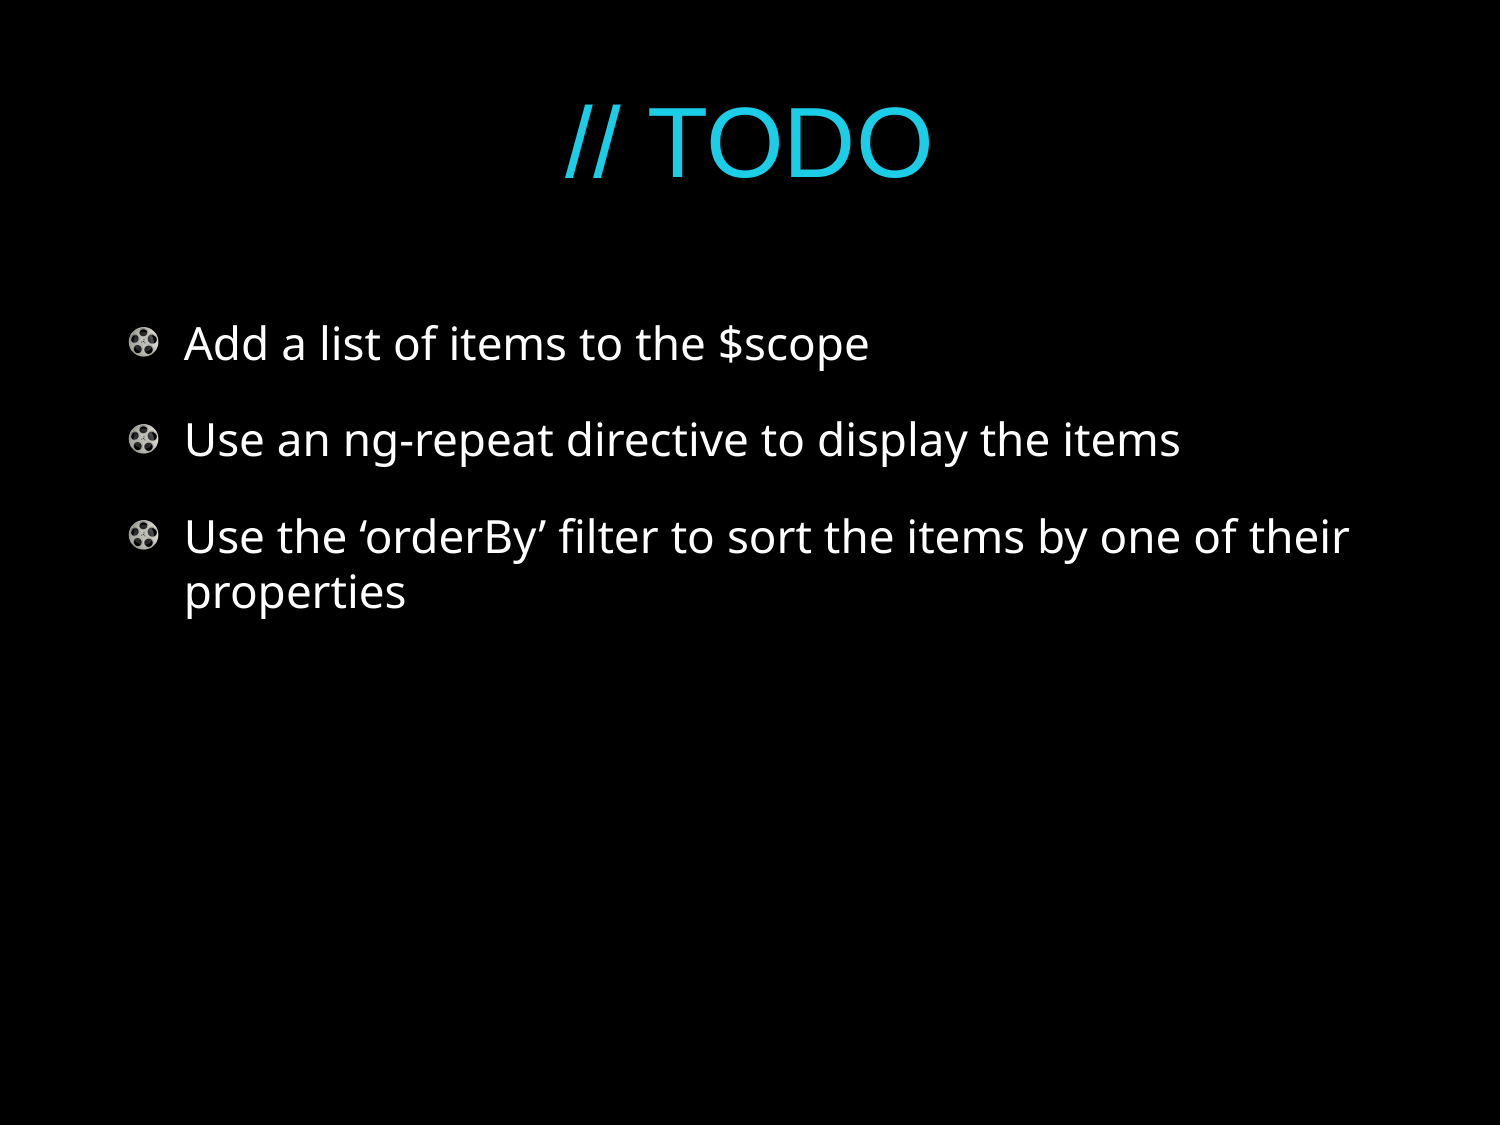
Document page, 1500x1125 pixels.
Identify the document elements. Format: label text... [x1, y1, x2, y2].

picture [127, 518, 160, 551]
title // TODO [112, 19, 1388, 255]
list Add a list of items to the $scope Use an ng-repeat directive to display the items Use the ‘orderBy’ filter to sort the items by one of their properties [112, 306, 1388, 1005]
picture [127, 422, 160, 455]
picture [127, 325, 160, 358]
